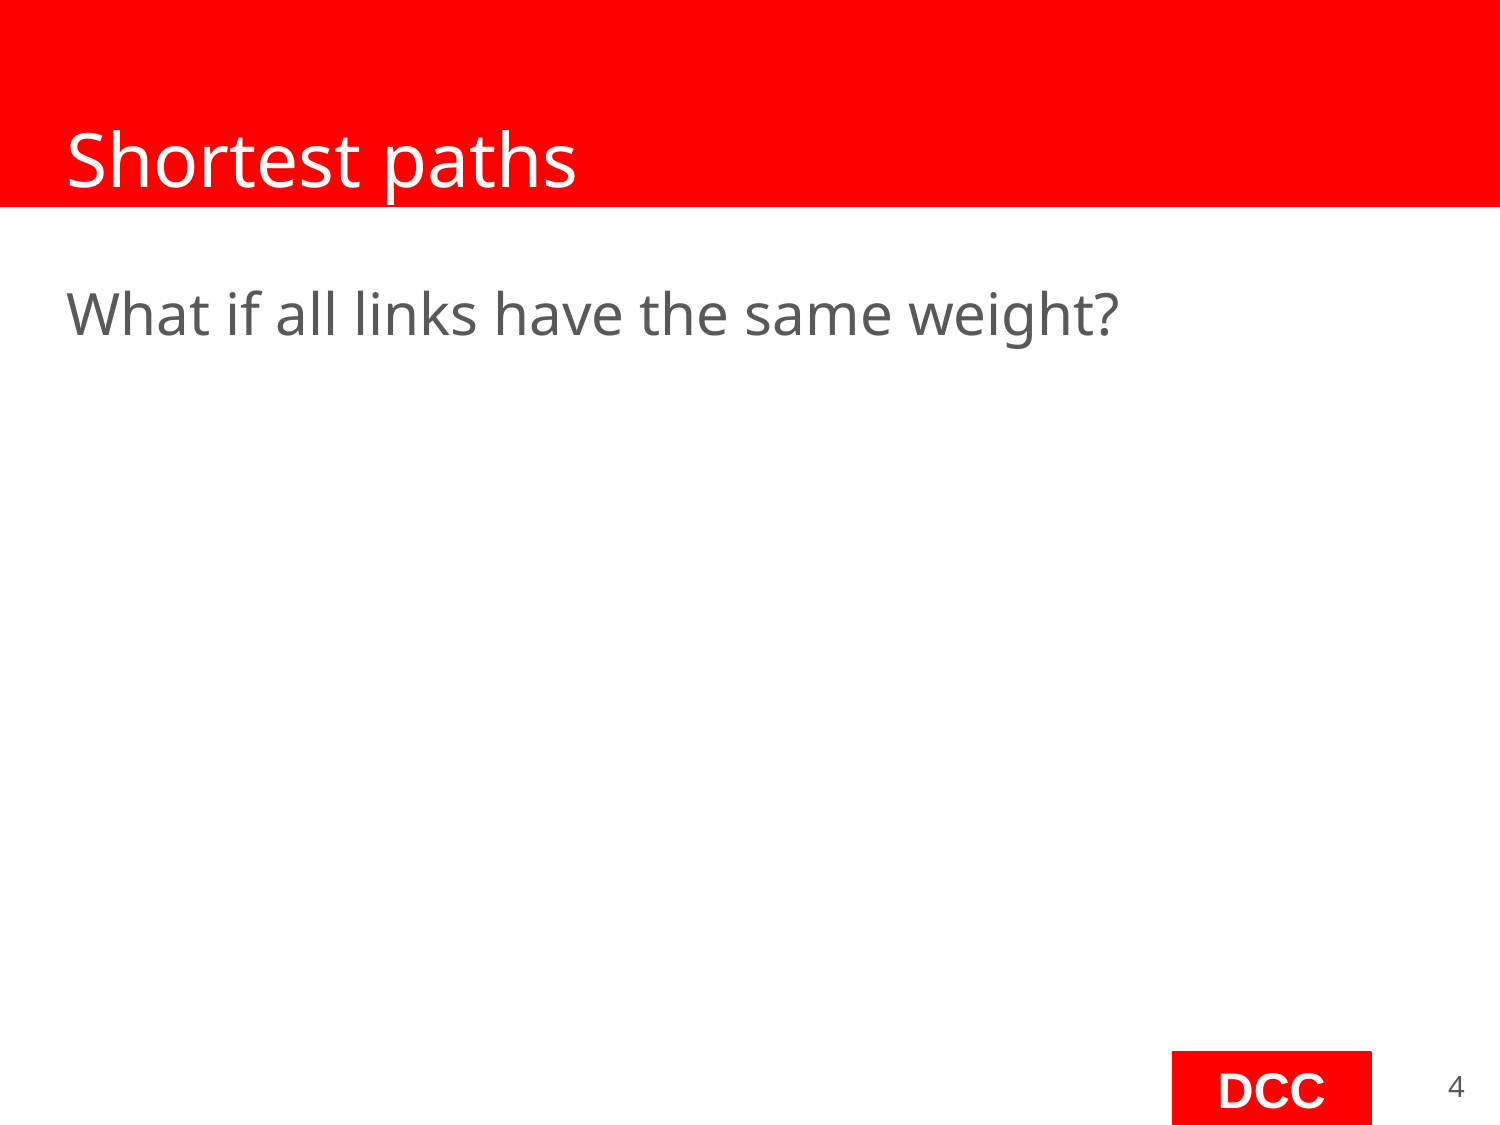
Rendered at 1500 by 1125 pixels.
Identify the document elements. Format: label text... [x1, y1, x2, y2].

slide_number ‹#› [1389, 1044, 1480, 1125]
title Shortest paths [51, 97, 1449, 223]
list What if all links have the same weight? [51, 252, 1449, 1000]
